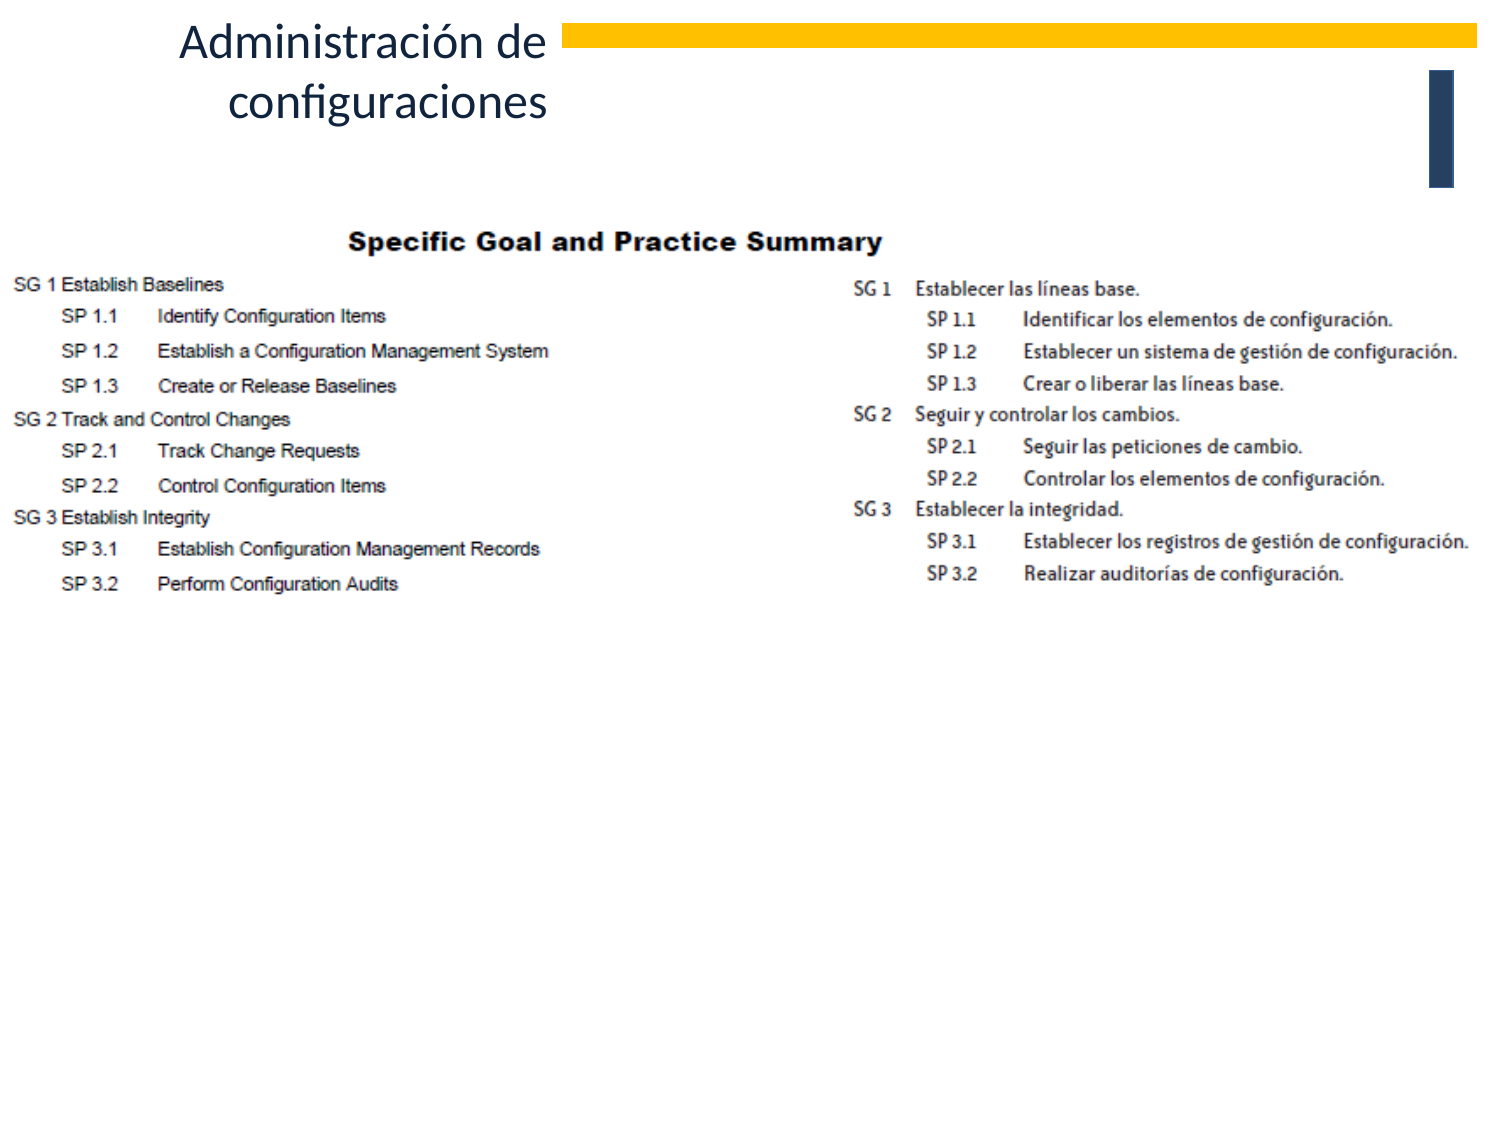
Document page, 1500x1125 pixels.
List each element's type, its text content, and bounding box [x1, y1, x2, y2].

picture [0, 218, 1477, 599]
text_box [1429, 70, 1454, 188]
text_box Administración de configuraciones [0, 1, 563, 188]
text_box [563, 23, 1477, 47]
